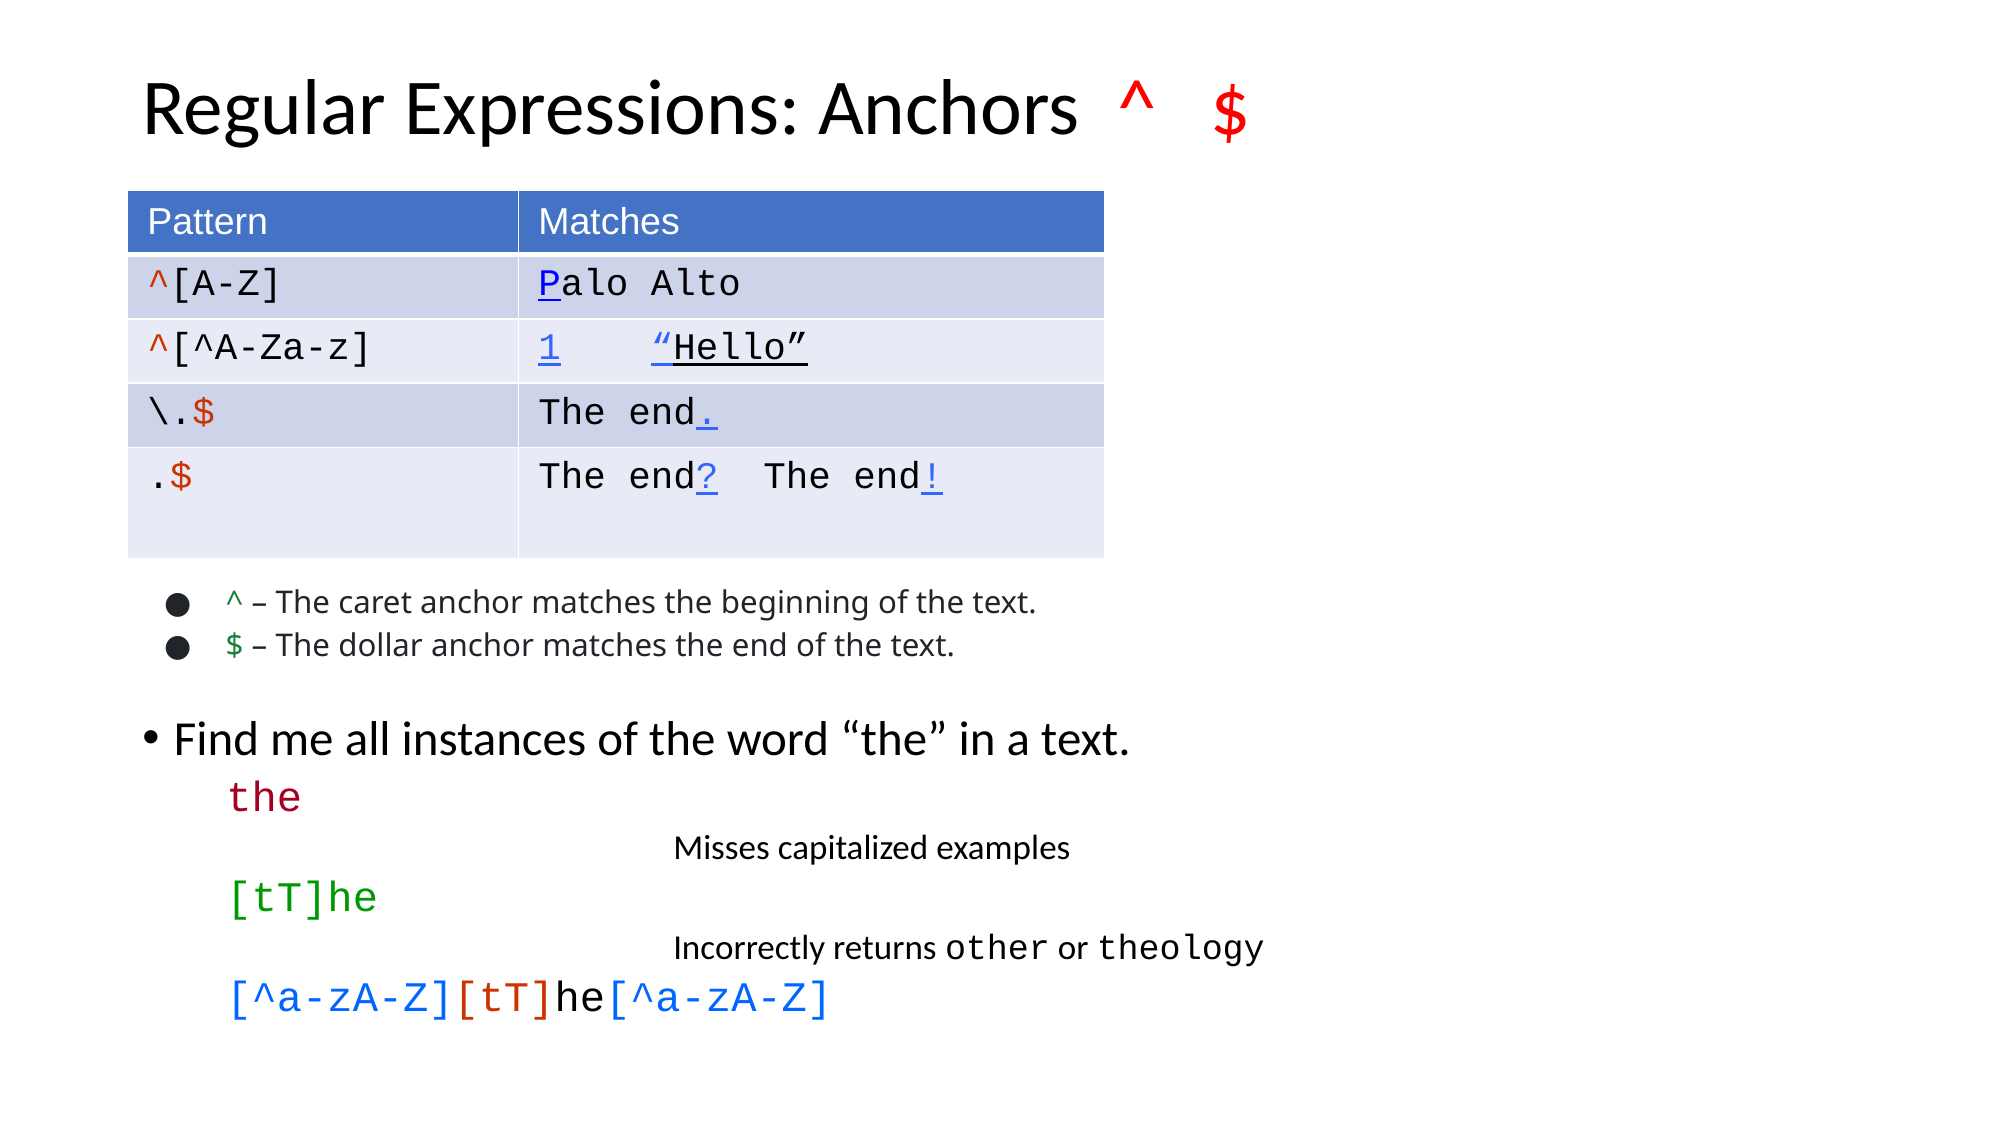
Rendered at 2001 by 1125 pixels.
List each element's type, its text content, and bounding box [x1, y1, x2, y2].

table_cell The end. [519, 384, 1104, 447]
table_cell 1 “Hello” [519, 320, 1104, 382]
table_cell ^[A-Z] [128, 257, 518, 318]
text_box ^ – The caret anchor matches the beginning of the text. $ – The dollar anchor matches the end of the text. [127, 561, 1294, 678]
table_header Pattern [128, 191, 518, 252]
table_cell \.$ [128, 384, 518, 447]
table_cell Palo Alto [519, 257, 1104, 318]
list Find me all instances of the word “the” in a text. the Misses capitalized examples [tT]he Incorrectly returns other or theology [^a-zA-Z][tT]he[^a-zA-Z] [127, 706, 1853, 1031]
title Regular Expressions: Anchors ^ $ [127, 0, 1853, 218]
table_cell .$ [128, 448, 518, 558]
table_header Matches [519, 191, 1104, 252]
table_cell The end? The end! [519, 448, 1104, 558]
table_cell ^[^A-Za-z] [128, 320, 518, 382]
